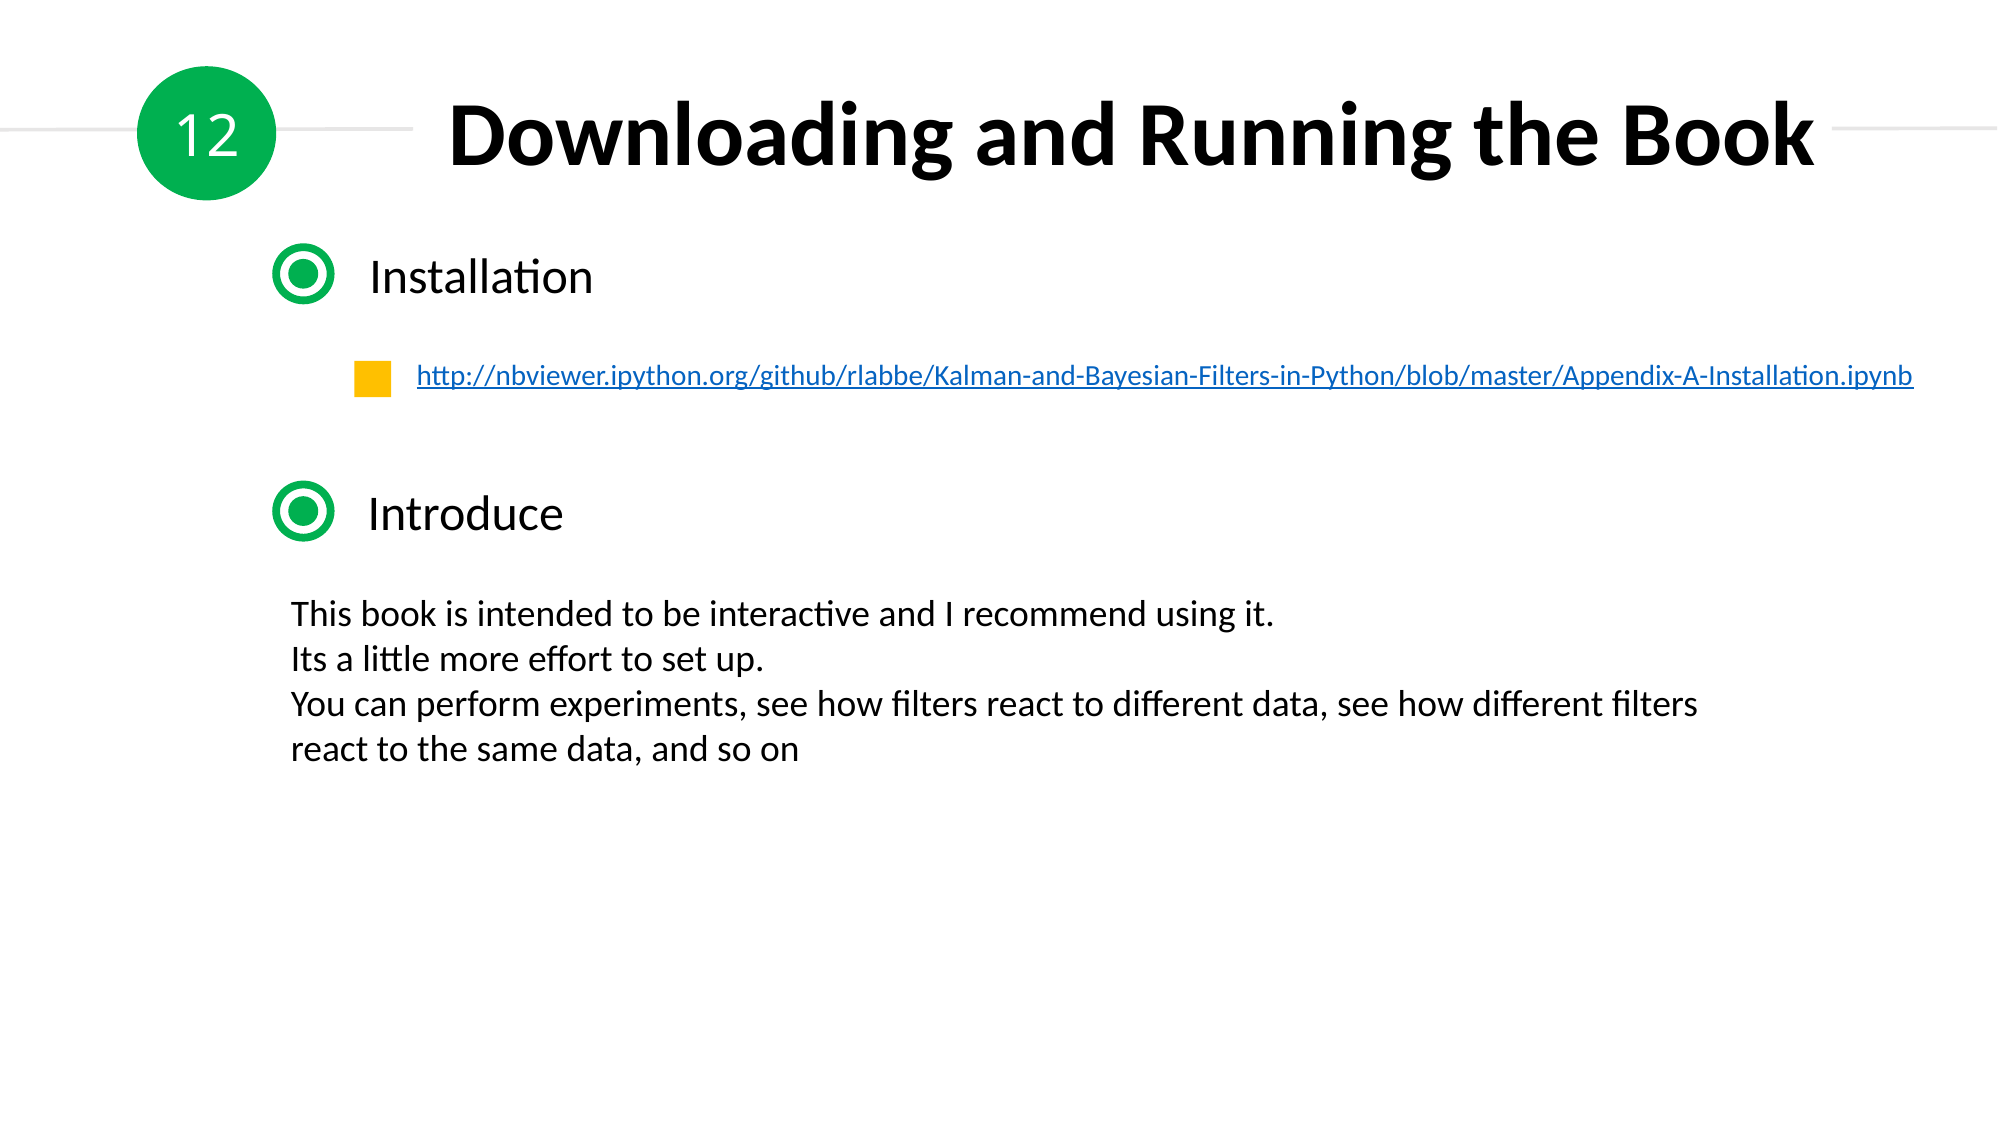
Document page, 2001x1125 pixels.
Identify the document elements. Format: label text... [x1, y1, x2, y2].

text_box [0, 66, 1998, 201]
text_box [276, 236, 1391, 312]
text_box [276, 473, 770, 549]
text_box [354, 348, 1928, 435]
text_box This book is intended to be interactive and I recommend using it. Its a little more effort to set up. You can perform experiments, see how filters react to different data, see how different filters react to the same data, and so on [276, 581, 1790, 776]
